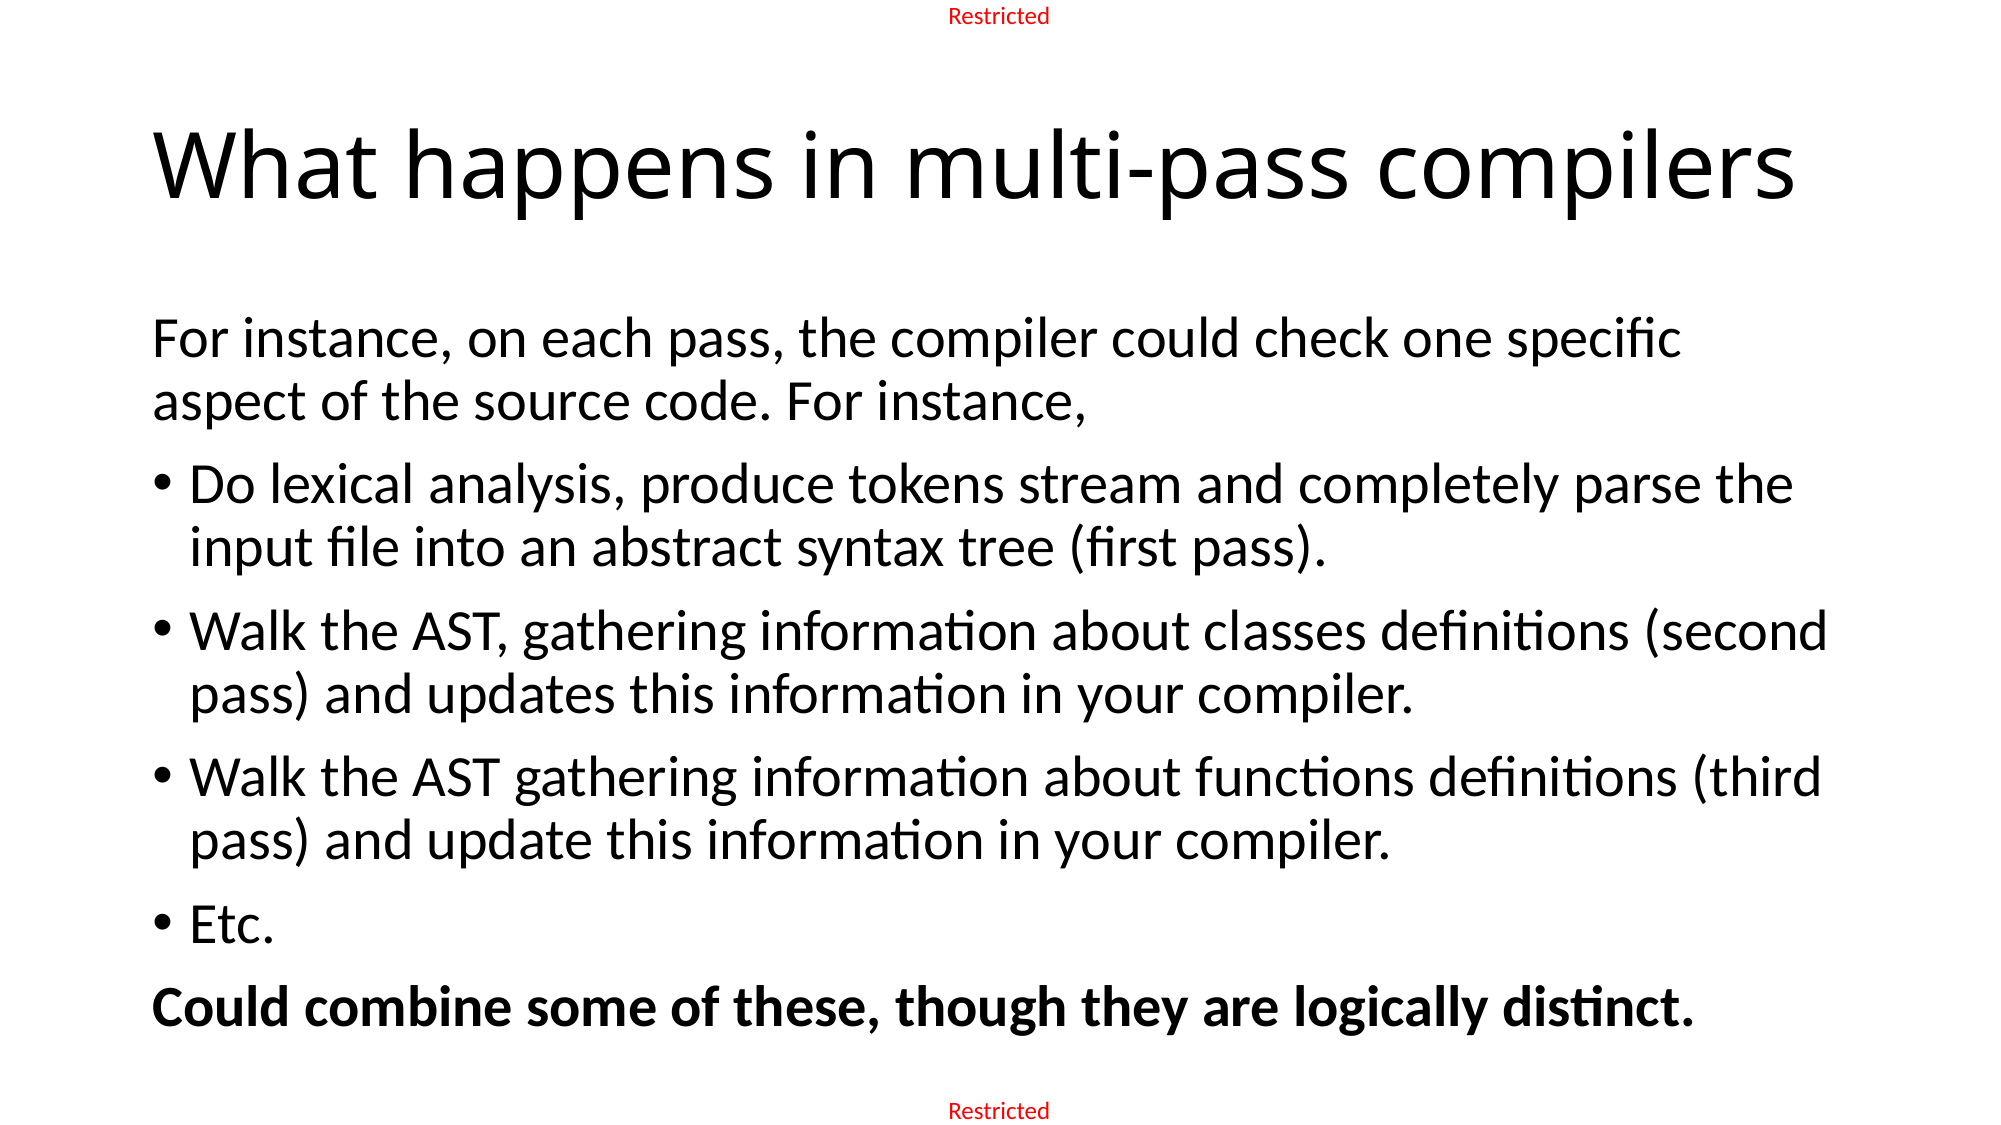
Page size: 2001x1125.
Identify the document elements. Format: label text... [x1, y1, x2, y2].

title What happens in multi-pass compilers [137, 59, 1863, 278]
list For instance, on each pass, the compiler could check one specific aspect of the source code. For instance, Do lexical analysis, produce tokens stream and completely parse the input file into an abstract syntax tree (first pass). Walk the AST, gathering information about classes definitions (second pass) and updates this information in your compiler. Walk the AST gathering information about functions definitions (third pass) and update this information in your compiler. Etc. Could combine some of these, though they are logically distinct. [137, 299, 1863, 1125]
